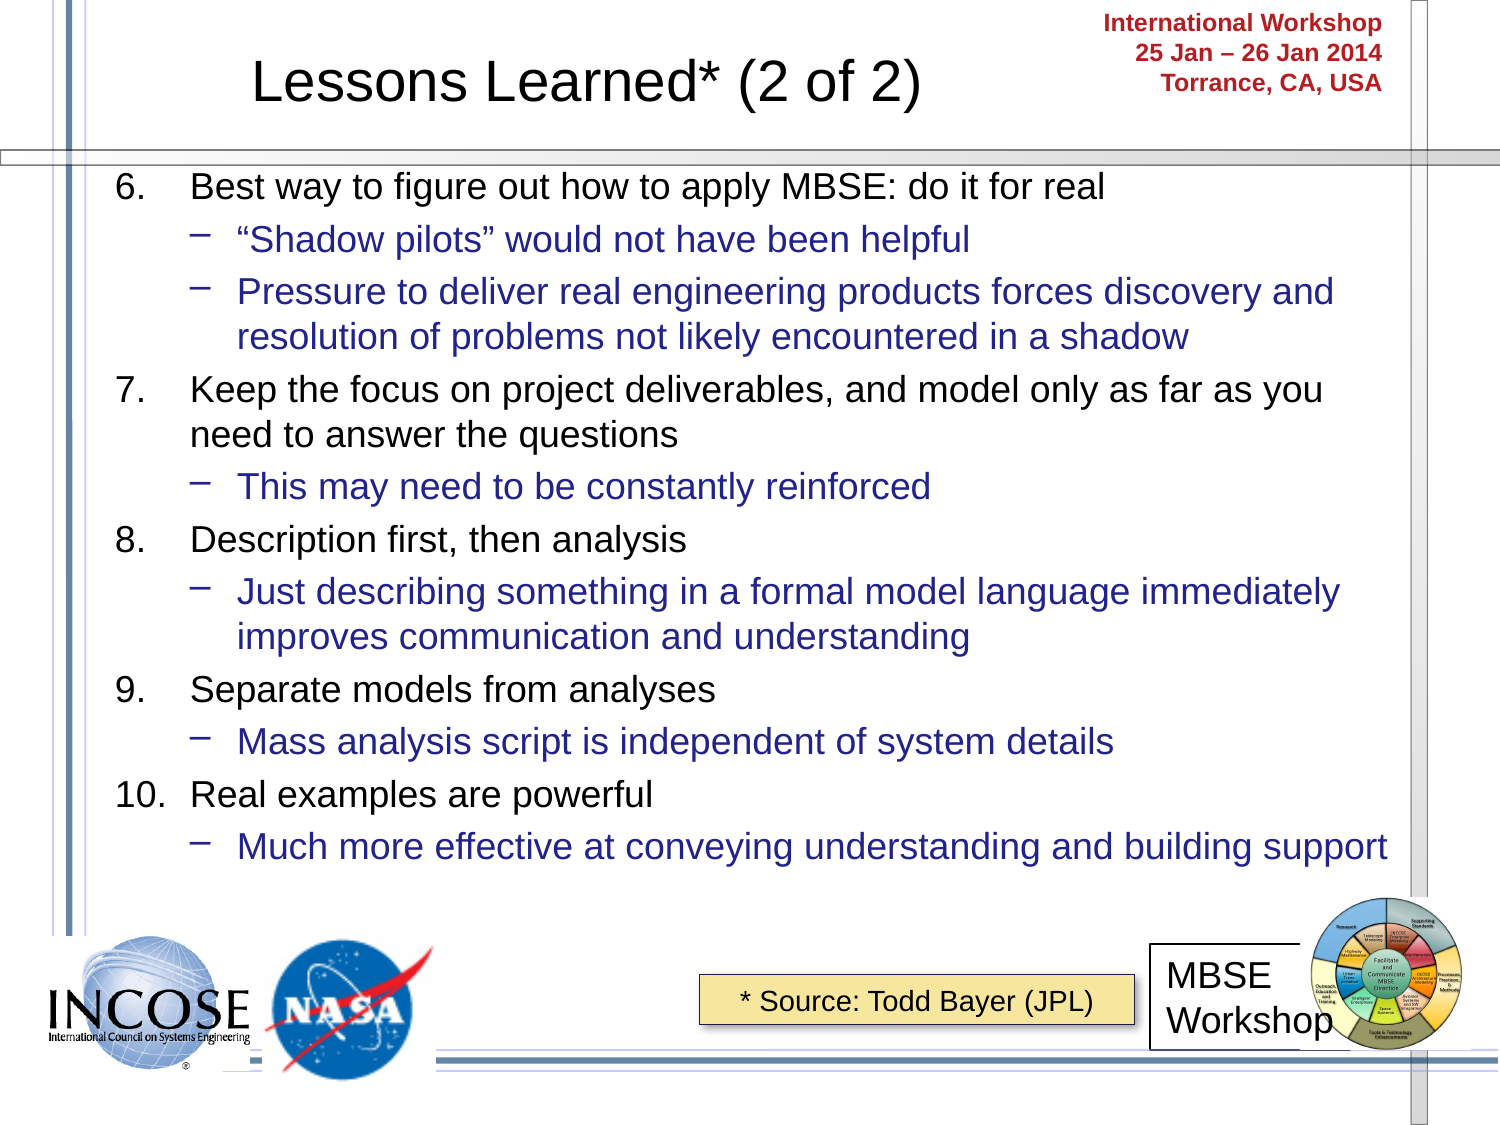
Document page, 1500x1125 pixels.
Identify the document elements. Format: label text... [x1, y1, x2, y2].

title Lessons Learned* (2 of 2) [75, 0, 1100, 157]
list Best way to figure out how to apply MBSE: do it for real “Shadow pilots” would not have been helpful Pressure to deliver real engineering products forces discovery and resolution of problems not likely encountered in a shadow Keep the focus on project deliverables, and model only as far as you need to answer the questions This may need to be constantly reinforced Description first, then analysis Just describing something in a formal model language immediately improves communication and understanding Separate models from analyses Mass analysis script is independent of system details Real examples are powerful Much more effective at conveying understanding and building support [99, 154, 1413, 1033]
text_box * Source: Todd Bayer (JPL) [699, 974, 1135, 1025]
picture [262, 937, 436, 1084]
picture [48, 936, 250, 1071]
